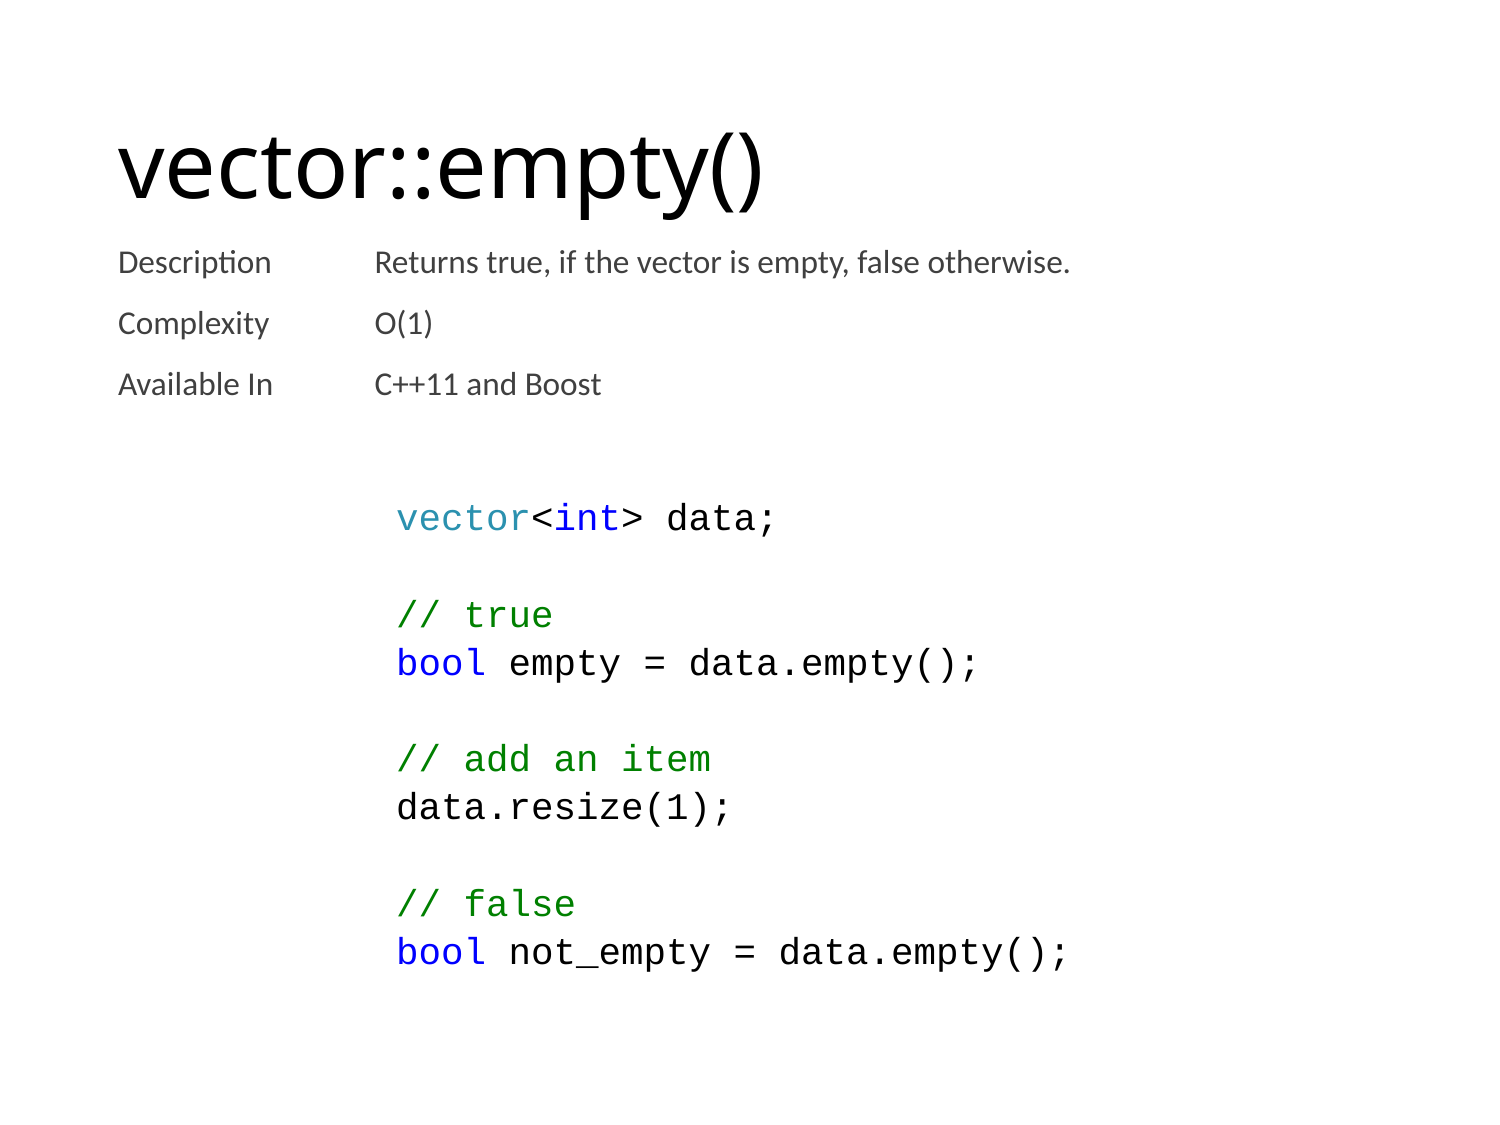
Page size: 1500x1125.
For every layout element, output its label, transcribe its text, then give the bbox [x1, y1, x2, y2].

table_cell O(1) [360, 302, 1337, 363]
table_header Returns true, if the vector is empty, false otherwise. [360, 241, 1337, 302]
table_cell C++11 and Boost [360, 363, 1337, 424]
table_cell Available In [103, 363, 360, 424]
text_box vector<int> data; // true bool empty = data.empty(); // add an item data.resize(1); // false bool not_empty = data.empty(); [381, 482, 1132, 979]
table_header Description [103, 241, 360, 302]
table_cell Complexity [103, 302, 360, 363]
title vector::empty() [103, 59, 1397, 278]
